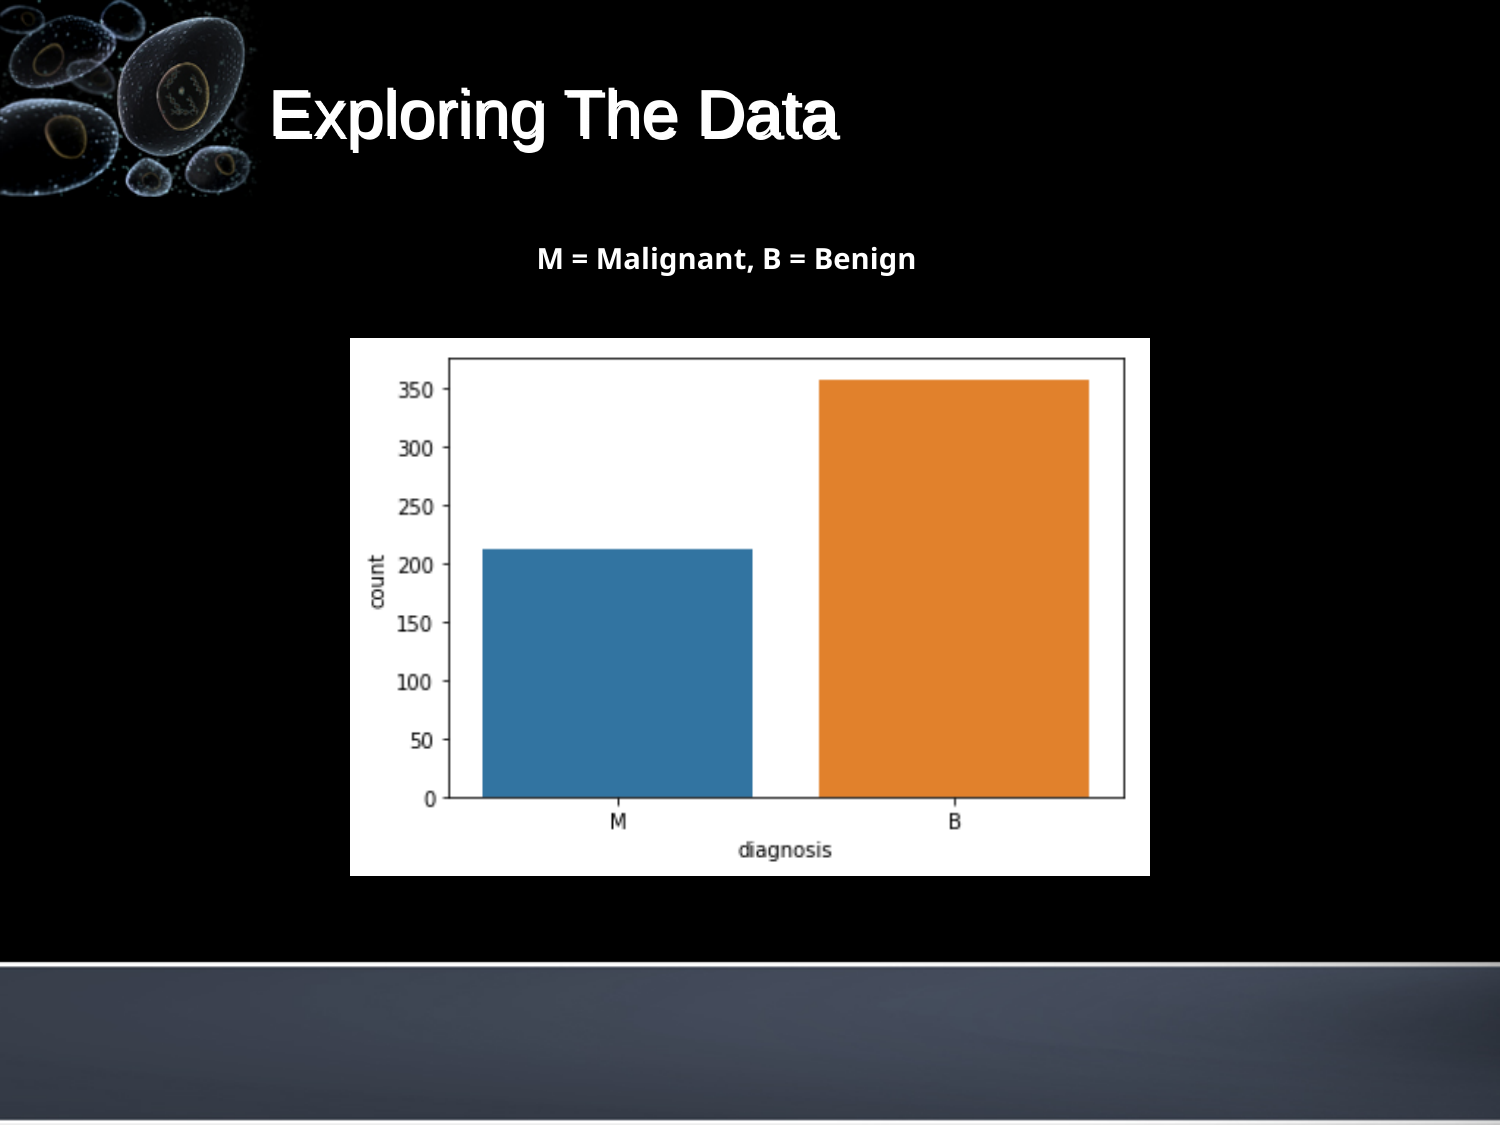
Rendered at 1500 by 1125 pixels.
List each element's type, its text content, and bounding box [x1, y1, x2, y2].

list M = Malignant, B = Benign [218, 213, 1161, 912]
picture [0, 0, 1500, 1125]
text_box Exploring The Data [253, 68, 1306, 152]
